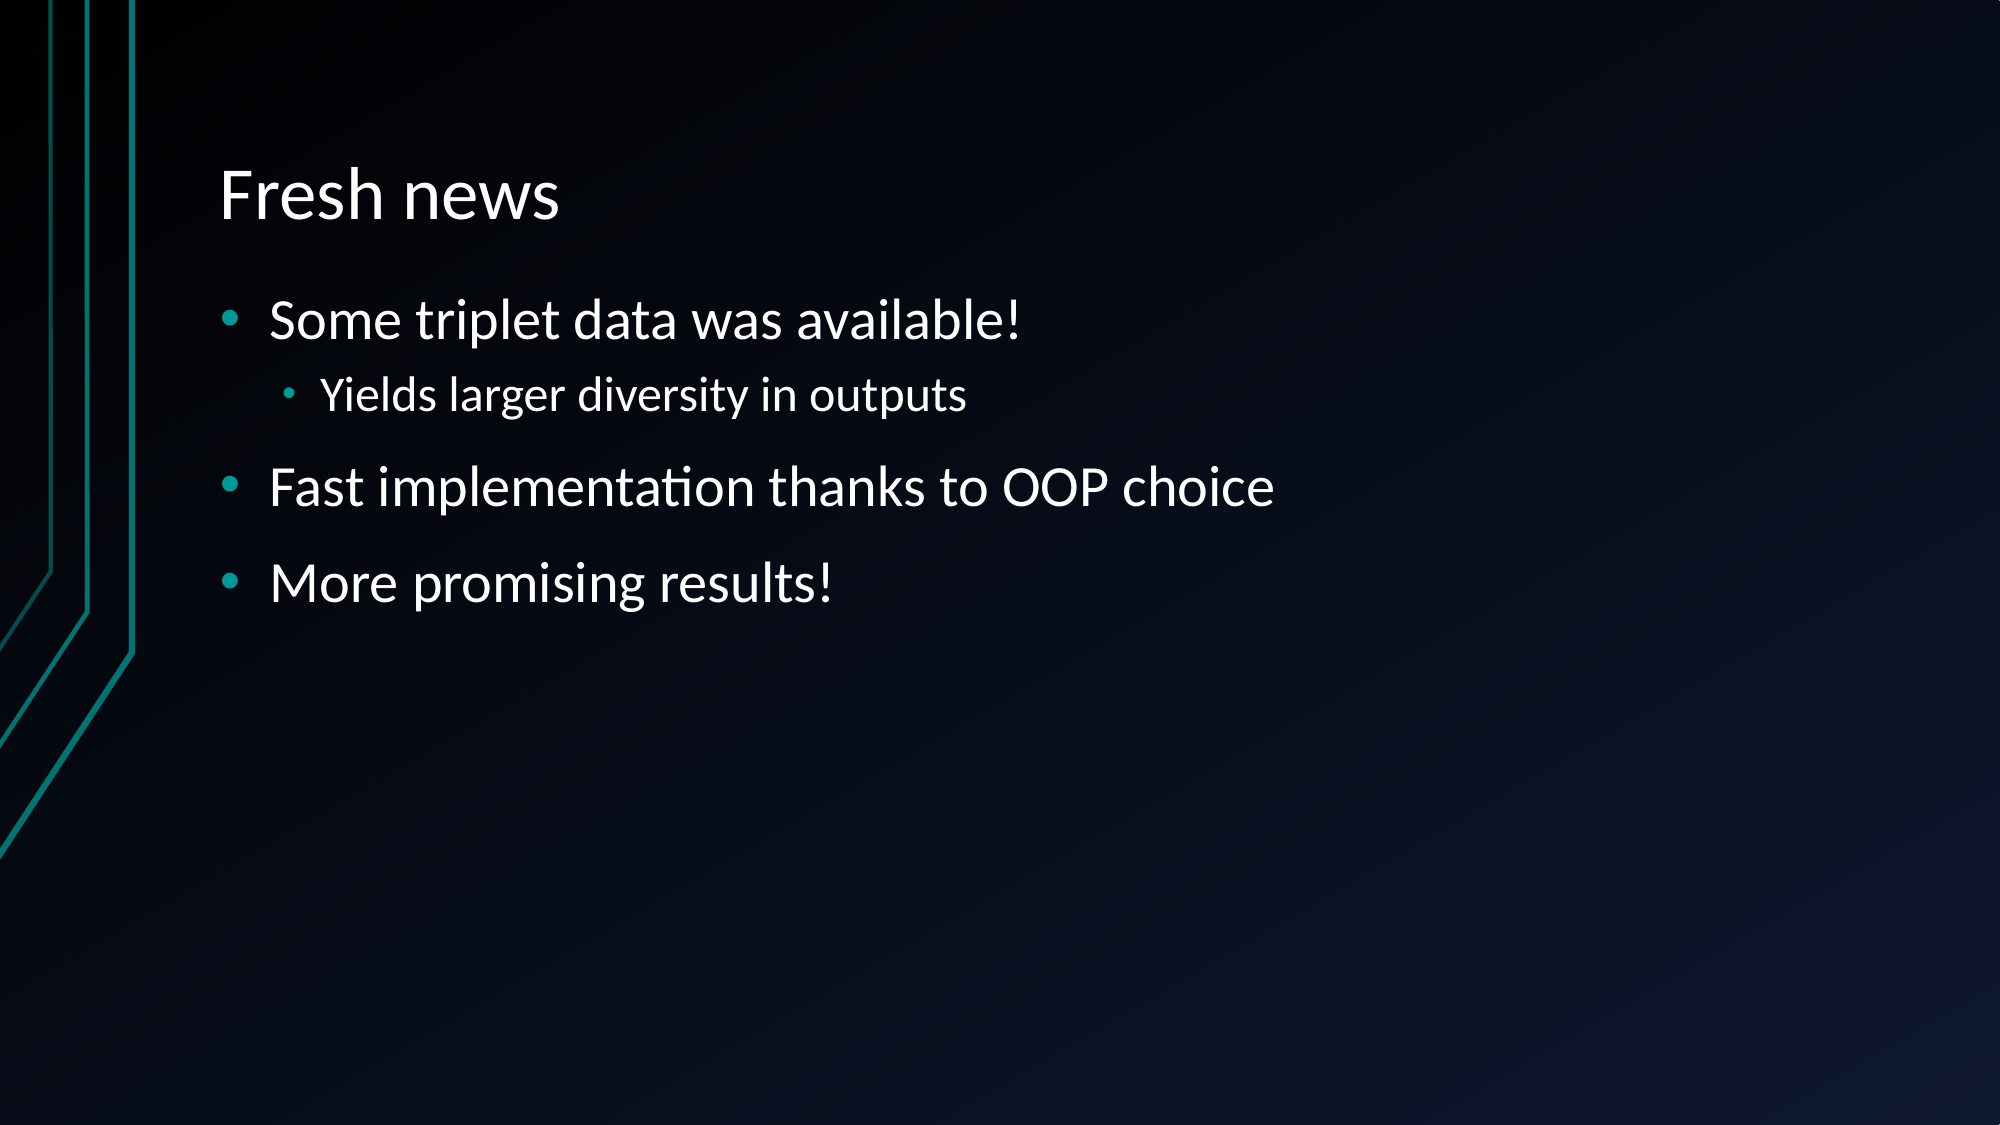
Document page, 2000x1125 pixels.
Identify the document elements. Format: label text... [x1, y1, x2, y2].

title Fresh news [199, 45, 1900, 246]
list Some triplet data was available! Yields larger diversity in outputs Fast implementation thanks to OOP choice More promising results! [199, 279, 1900, 1012]
